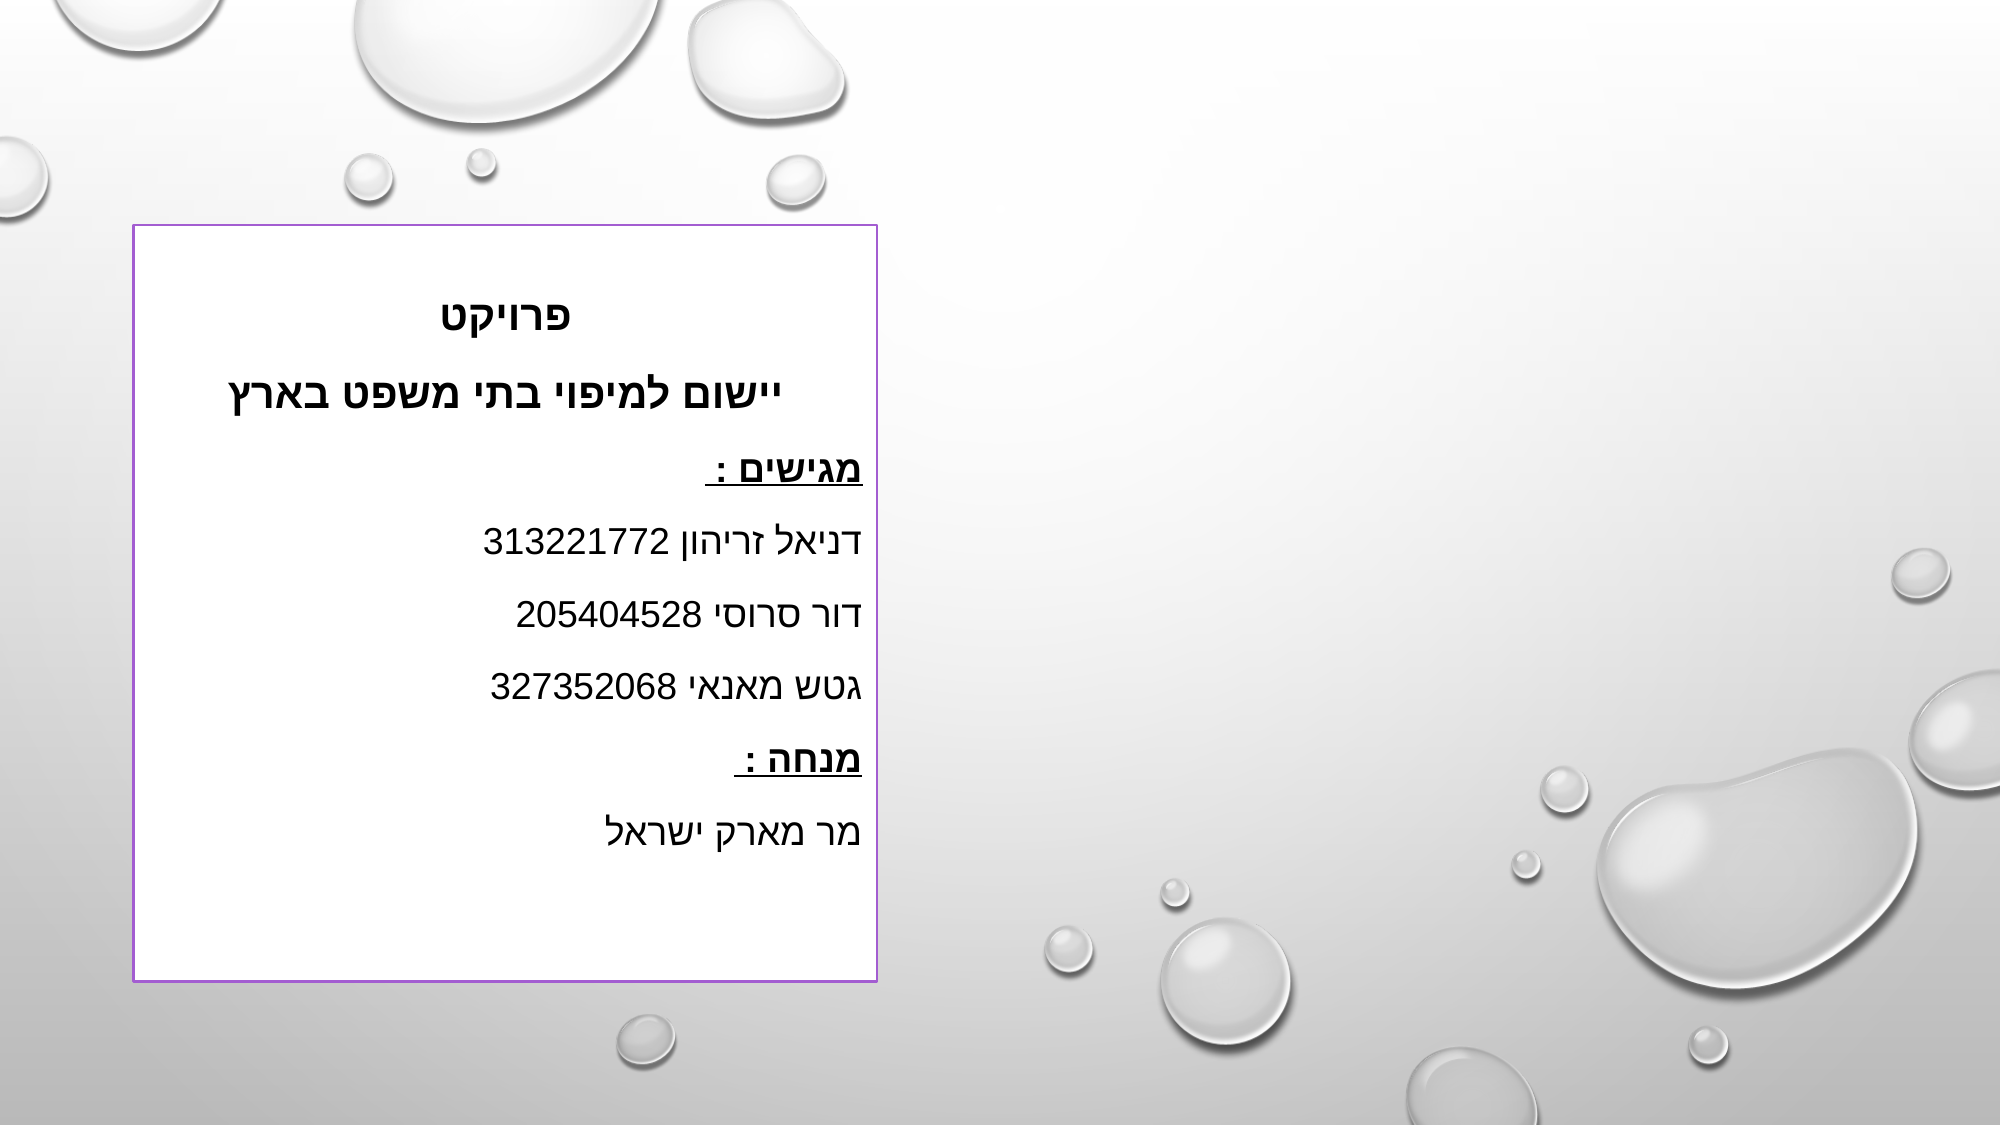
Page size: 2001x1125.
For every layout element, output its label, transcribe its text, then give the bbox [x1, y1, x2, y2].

text_box פרויקט יישום למיפוי בתי משפט בארץ מגישים : דניאל זריהון 313221772 דור סרוסי 205404528 גטש מאנאי 327352068 מנחה : מר מארק ישראל [132, 224, 878, 983]
picture [0, 0, 2000, 1125]
